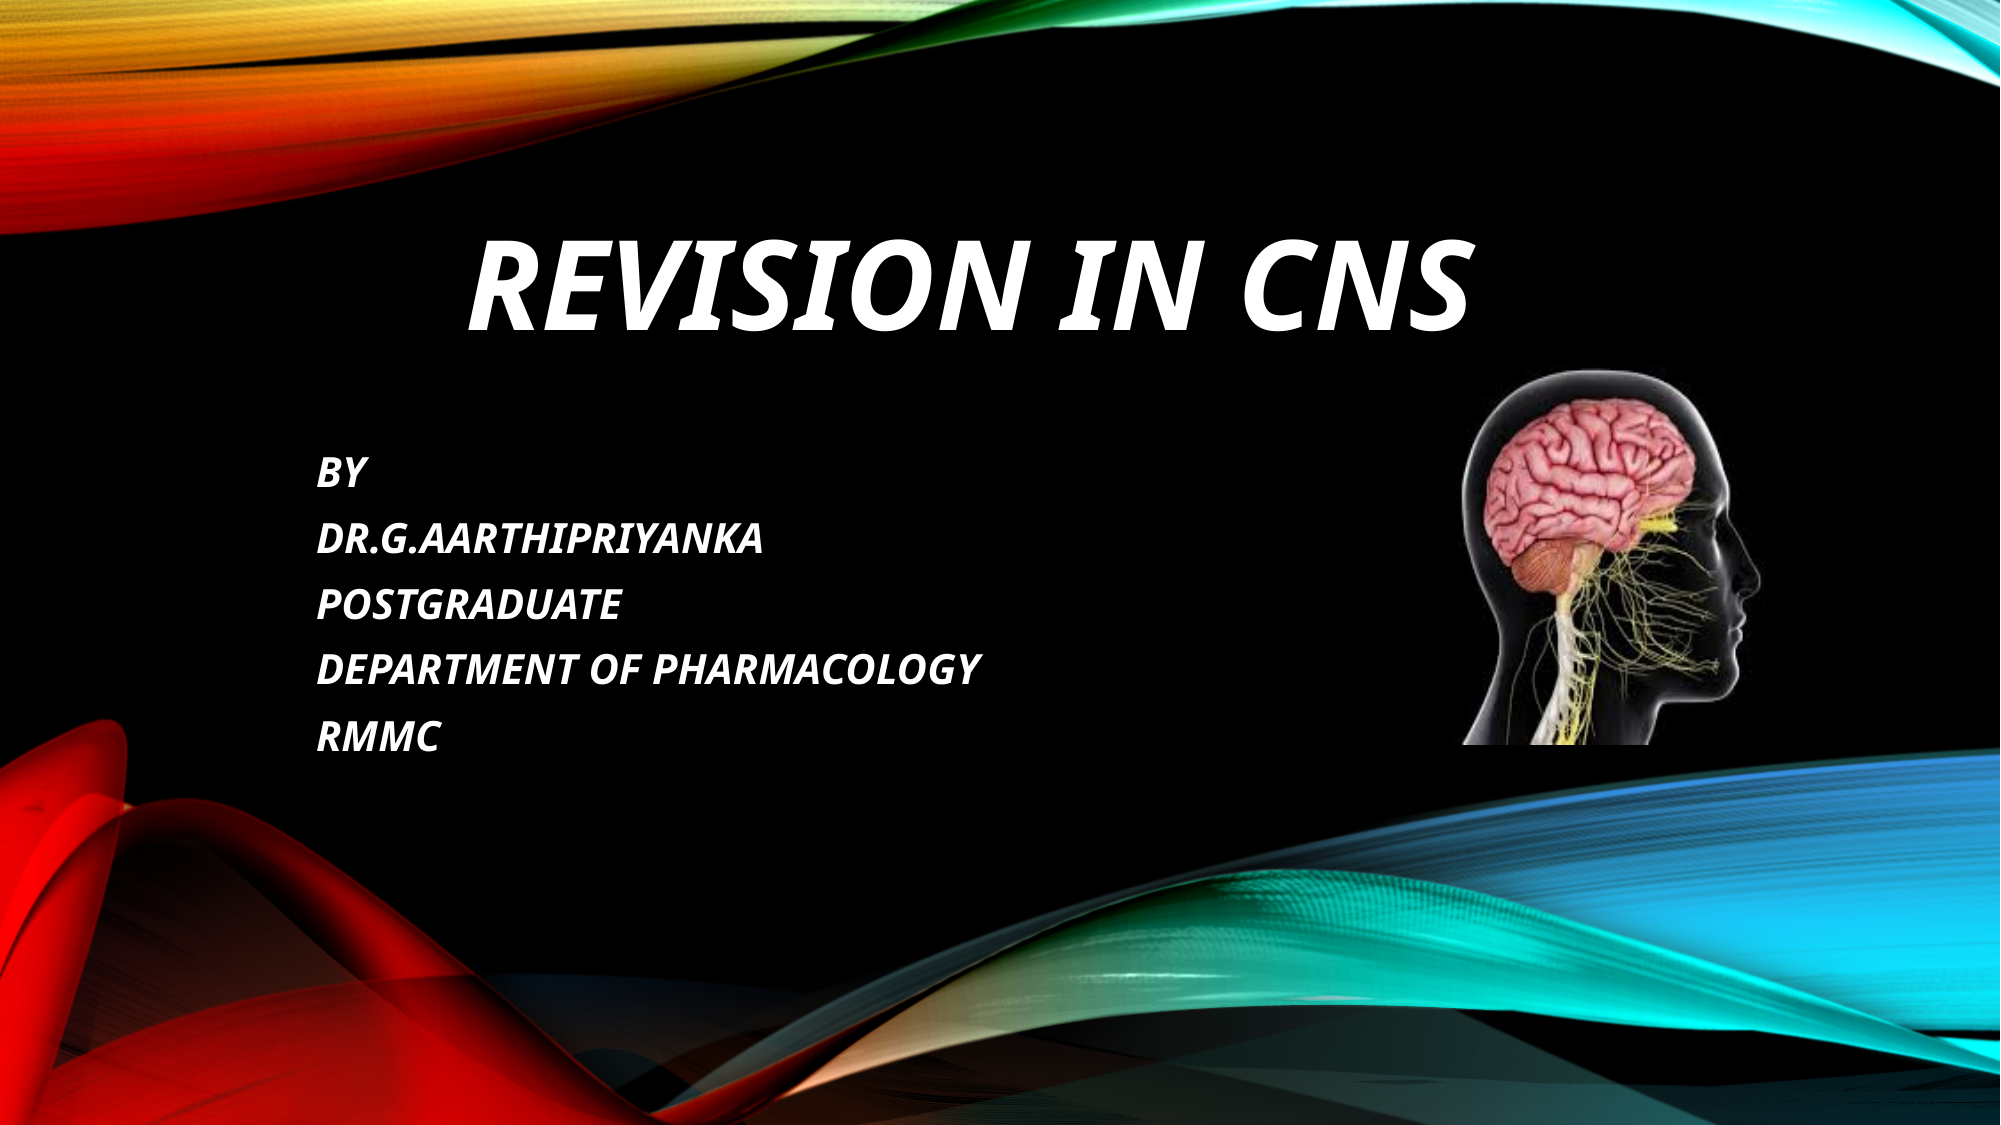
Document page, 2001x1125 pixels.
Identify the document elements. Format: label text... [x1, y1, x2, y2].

picture [0, 364, 2000, 1125]
title REVISION IN CNS [450, 65, 2000, 366]
subtitle BY DR.G.AARTHIPRIYANKA POSTGRADUATE DEPARTMENT OF PHARMACOLOGY RMMC [300, 443, 1801, 836]
picture [0, 0, 2000, 237]
